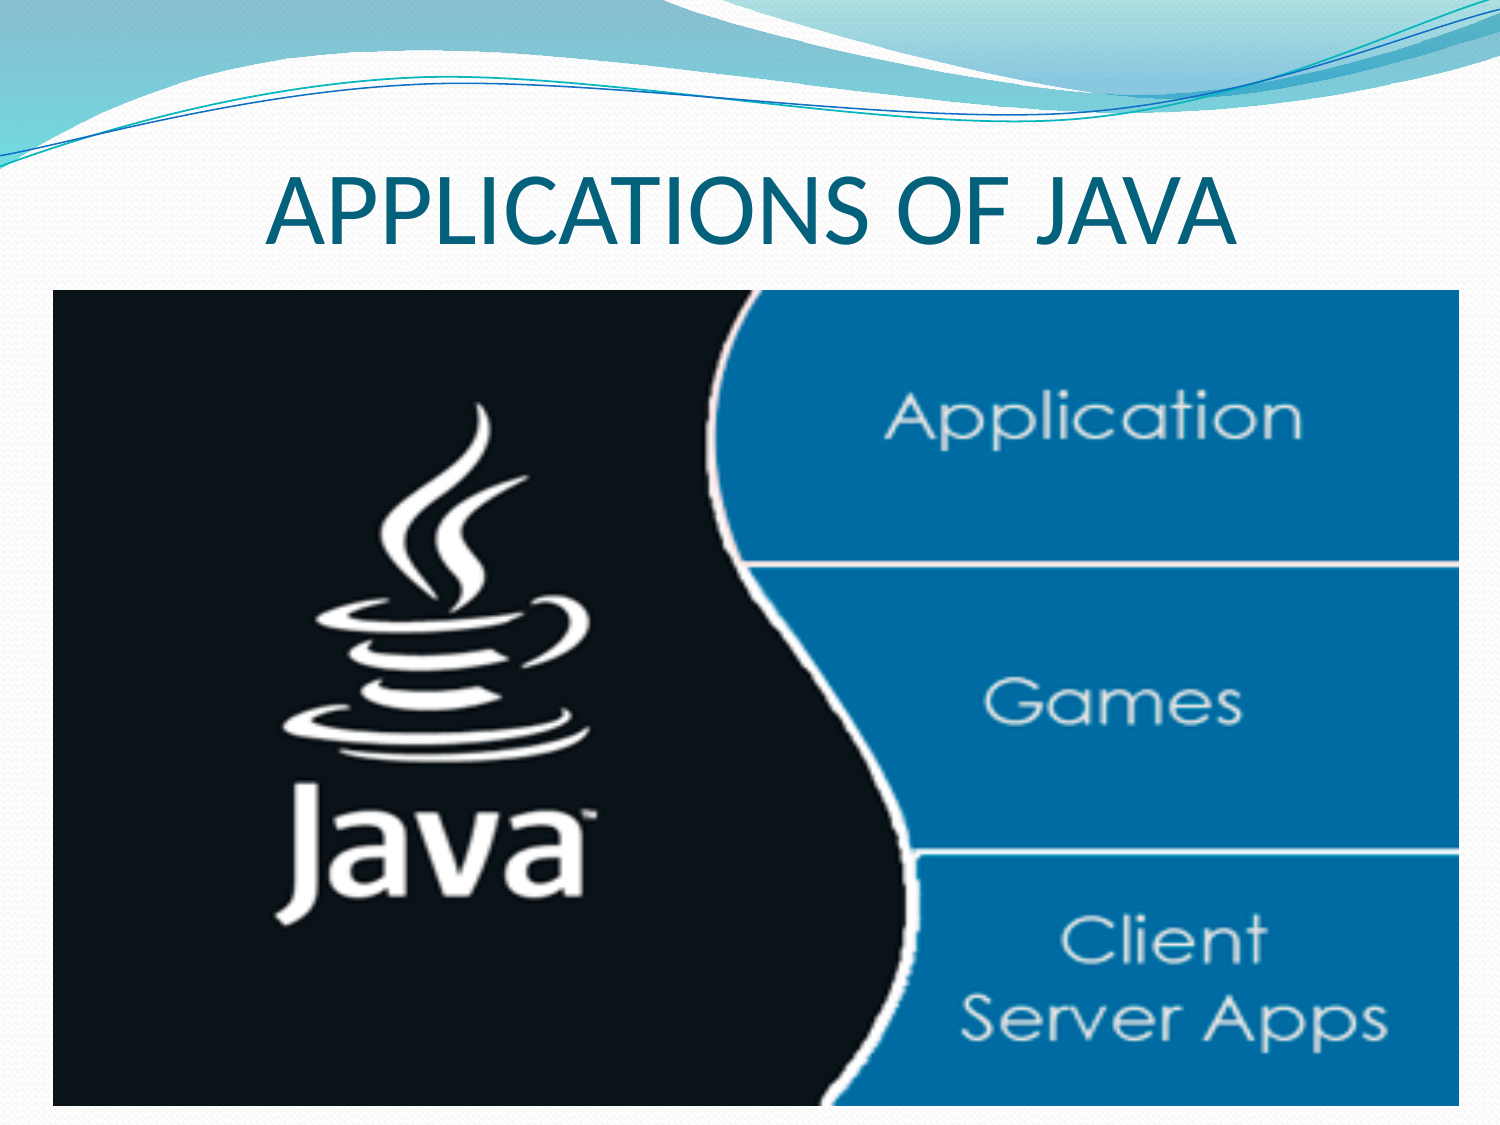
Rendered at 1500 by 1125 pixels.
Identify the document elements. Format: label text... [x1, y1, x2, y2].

title APPLICATIONS OF JAVA [76, 78, 1427, 266]
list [52, 290, 1459, 1107]
